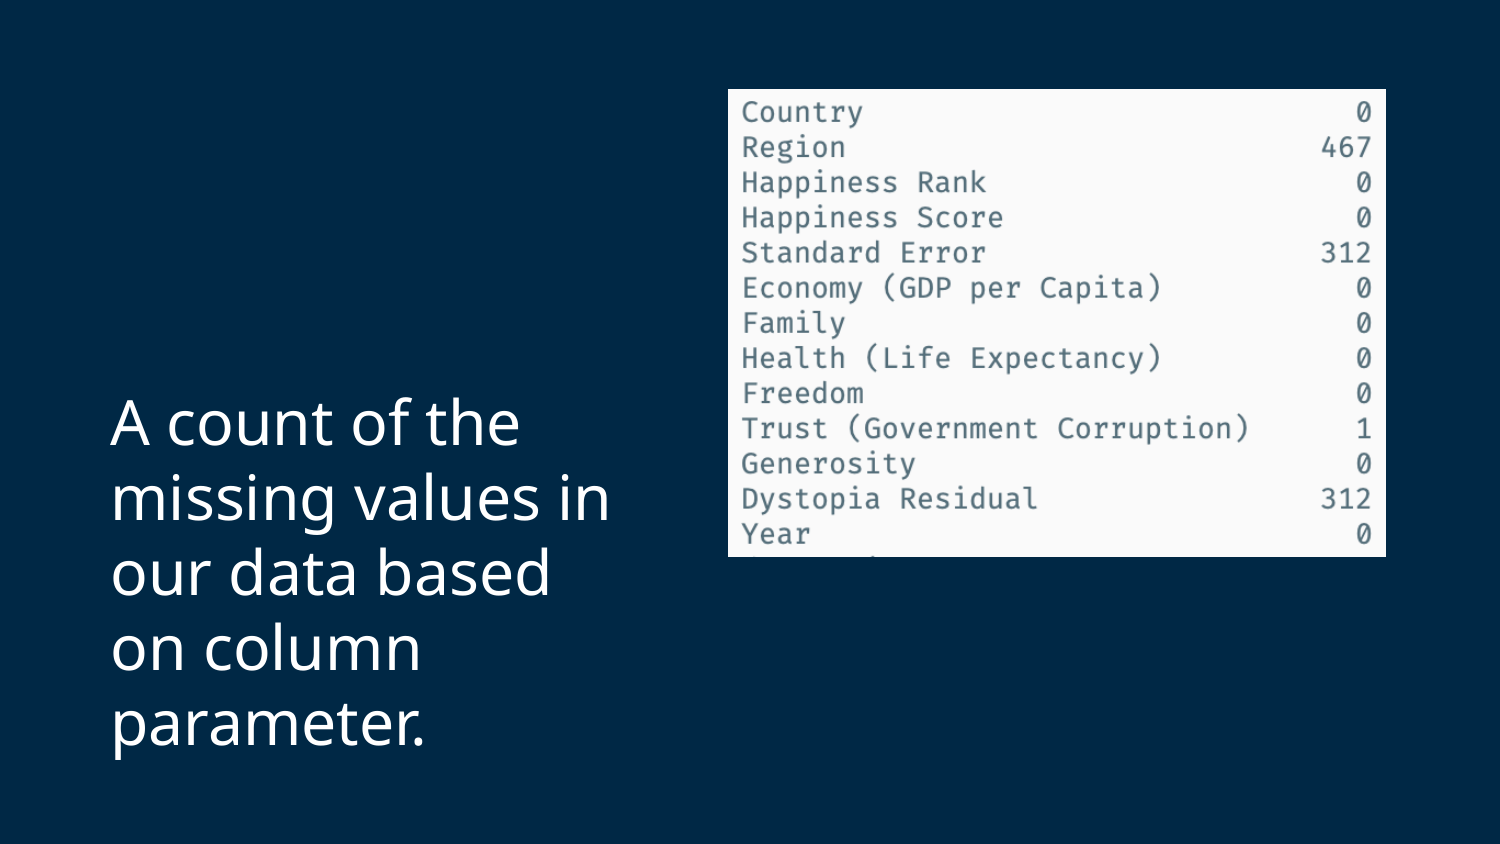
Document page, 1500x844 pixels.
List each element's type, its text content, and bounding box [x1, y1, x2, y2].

picture [728, 89, 1387, 557]
title A count of the missing values in our data based on column parameter. [95, 556, 659, 774]
